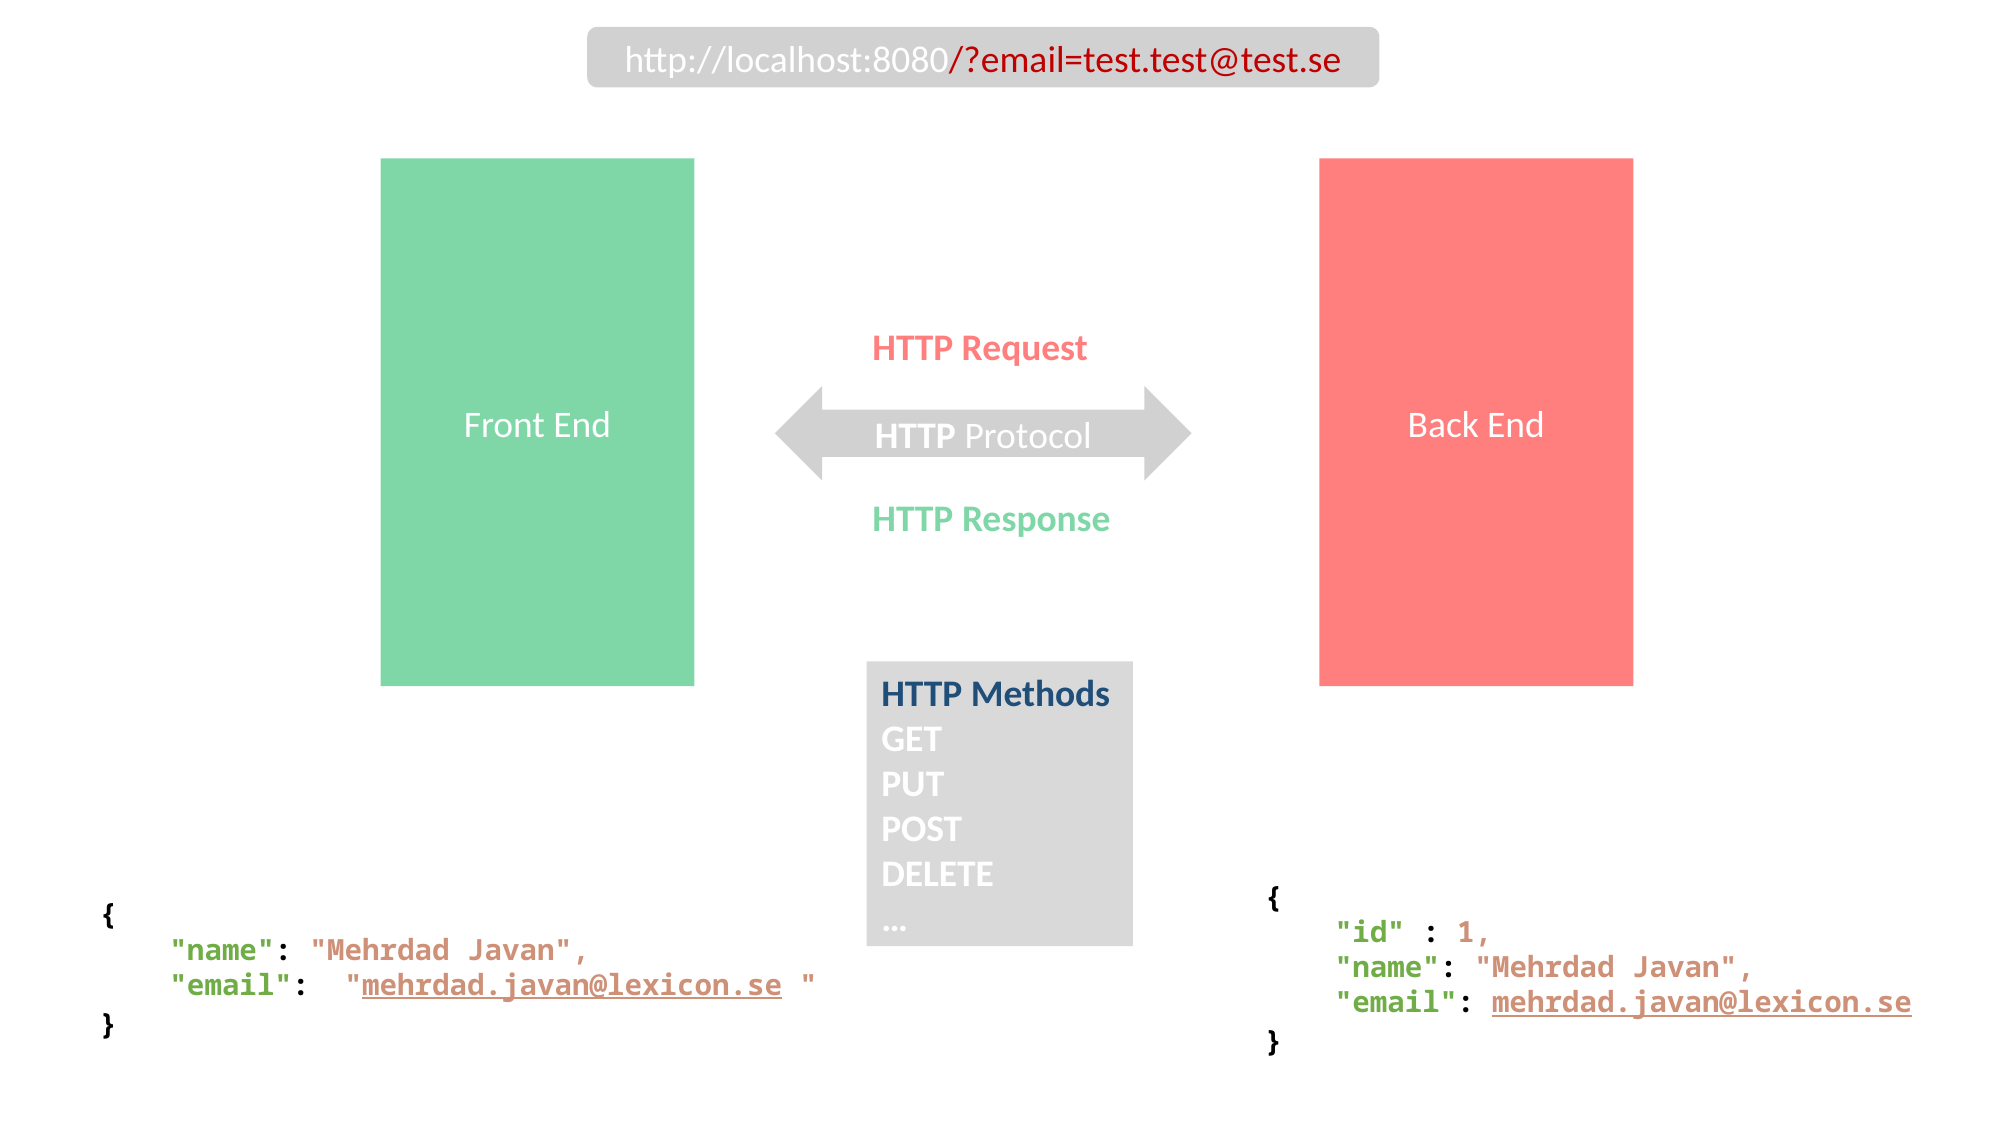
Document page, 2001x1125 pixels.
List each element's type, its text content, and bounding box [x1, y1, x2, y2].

text_box HTTP Protocol [774, 386, 1192, 481]
text_box { "name": "Mehrdad Javan", "email": "mehrdad.javan@lexicon.se " } [84, 888, 858, 1048]
text_box HTTP Methods GET PUT POST DELETE … [866, 661, 1133, 947]
text_box http://localhost:8080/?email=test.test@test.se [587, 26, 1380, 88]
text_box HTTP Response [857, 486, 1146, 547]
text_box Front End [380, 158, 695, 687]
text_box Back End [1319, 158, 1634, 687]
text_box HTTP Request [857, 315, 1146, 376]
text_box { "id" : 1, "name": "Mehrdad Javan", "email": mehrdad.javan@lexicon.se } [1249, 870, 2000, 1066]
